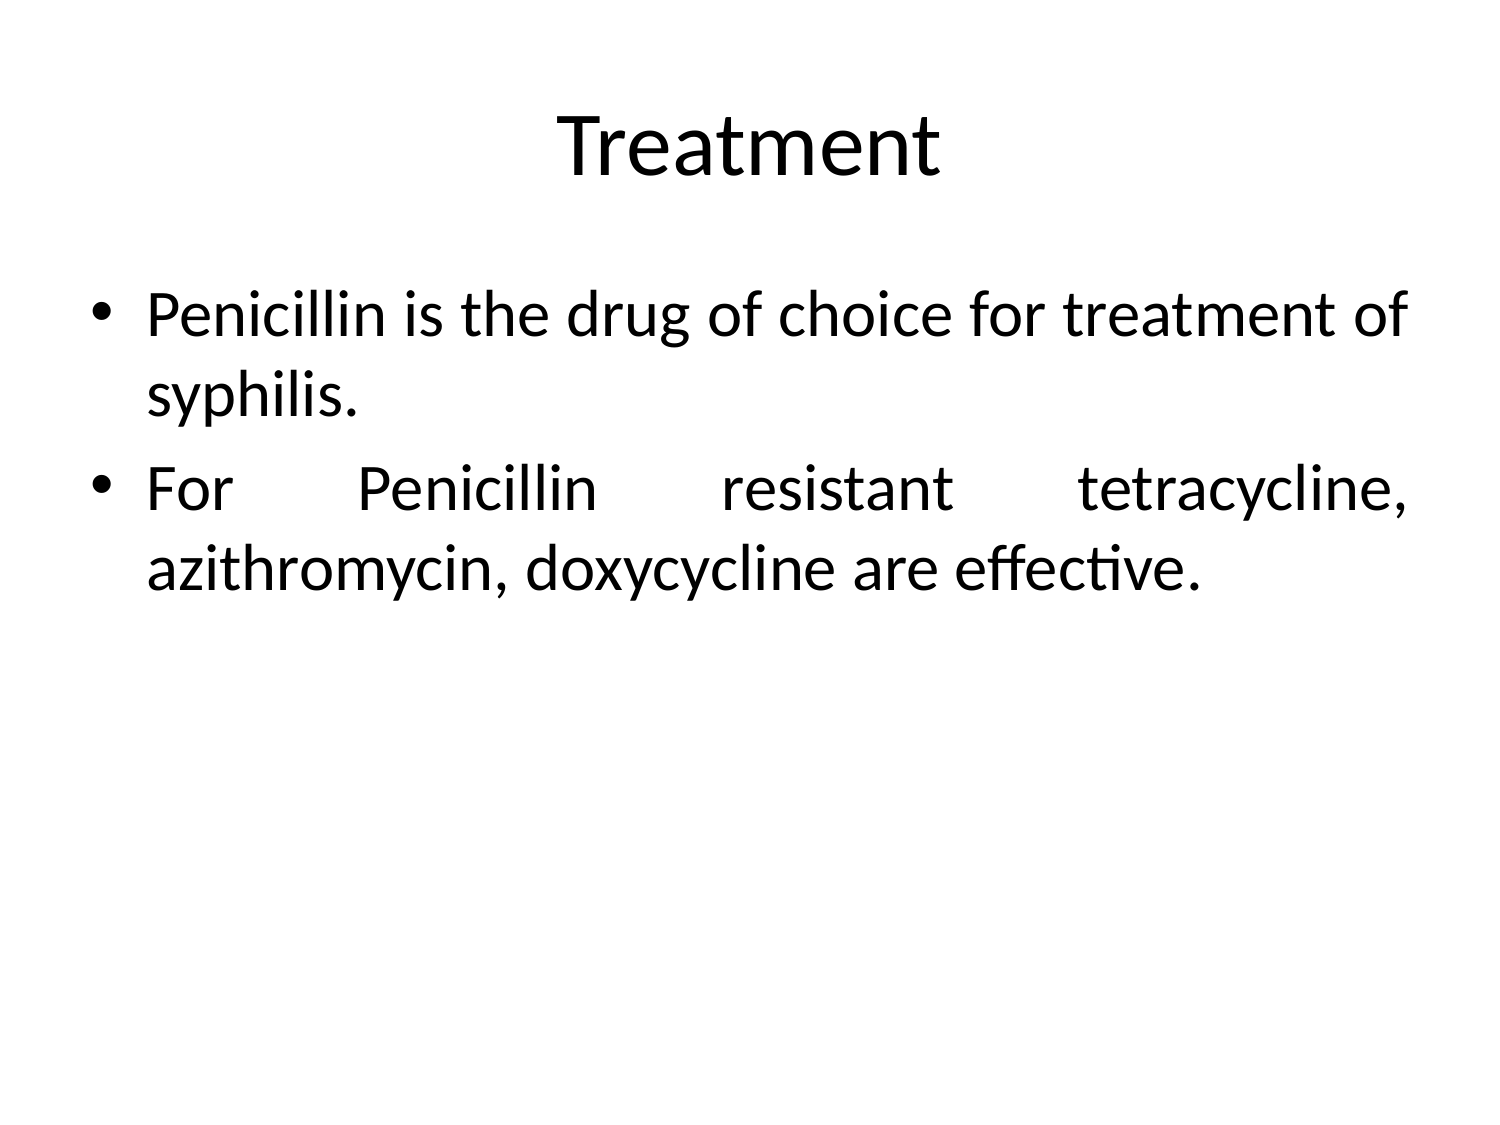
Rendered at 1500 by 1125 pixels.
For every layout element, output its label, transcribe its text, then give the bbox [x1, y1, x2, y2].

list Penicillin is the drug of choice for treatment of syphilis. For Penicillin resistant tetracycline, azithromycin, doxycycline are effective. [75, 262, 1425, 1005]
title Treatment [75, 45, 1425, 233]
